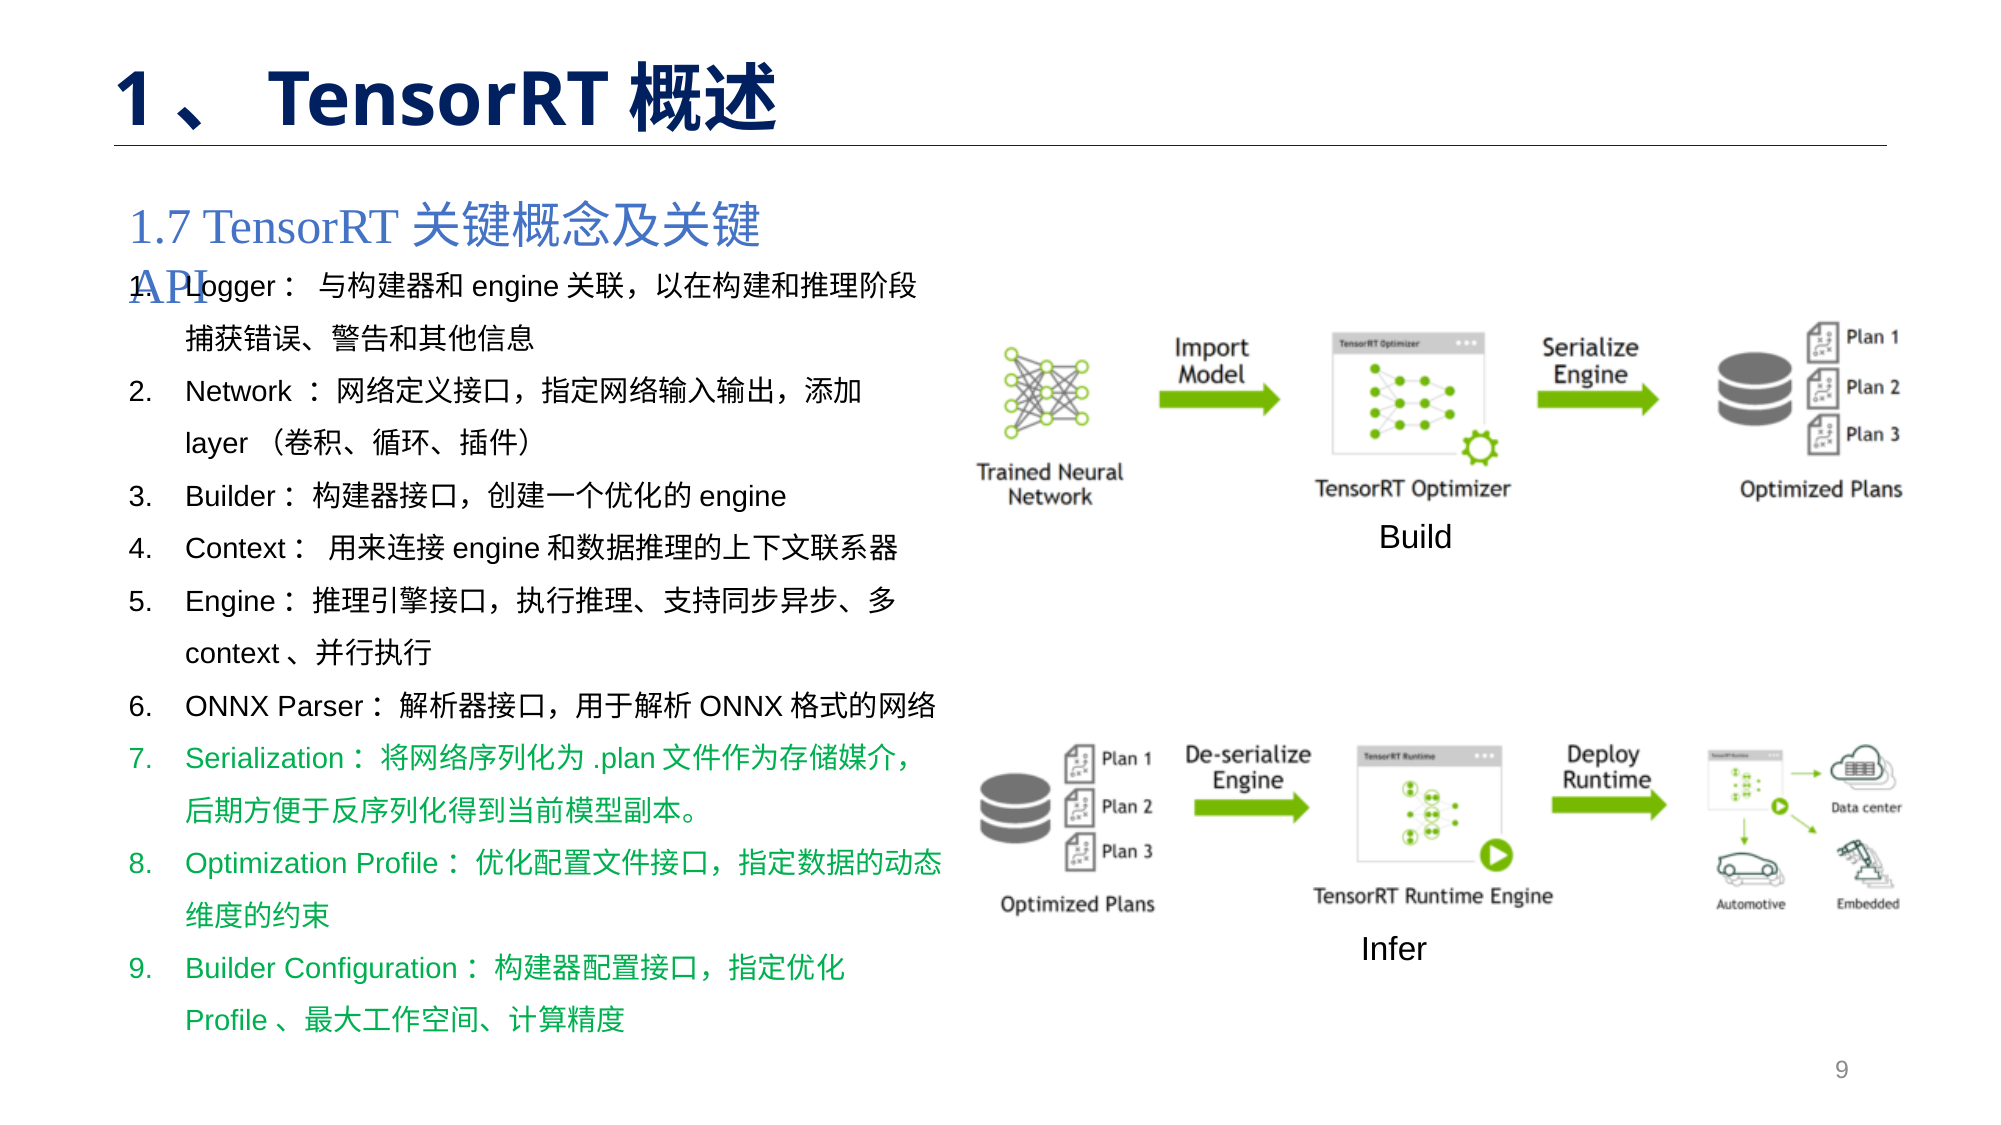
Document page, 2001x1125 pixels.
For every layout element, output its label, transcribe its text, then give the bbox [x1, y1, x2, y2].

text_box Build [1364, 524, 1631, 563]
picture [960, 710, 1914, 930]
list 1、TensorRT概述 [114, 50, 1888, 120]
text_box 1.7 TensorRT关键概念及关键API [114, 186, 865, 242]
text_box Logger： 与构建器和engine关联，以在构建和推理阶段捕获错误、警告和其他信息 Network ：网络定义接口，指定网络输入输出，添加layer（卷积、循环、插件） Builder：构建器接口，创建一个优化的engine Context： 用来连接engine和数据推理的上下文联系器 Engine：推理引擎接口，执行推理、支持同步异步、多context、并行执行 ONNX Parser：解析器接口，用于解析ONNX格式的网络 Serialization：将网络序列化为.plan文件作为存储媒介，后期方便于反序列化得到当前模型副本。 Optimization Profile：优化配置文件接口，指定数据的动态维度的约束 Builder Configuration：构建器配置接口，指定优化Profile、最大工作空间、计算精度 [113, 242, 961, 1044]
text_box Infer [1346, 930, 1613, 974]
text_box 9 [1413, 1046, 1864, 1107]
picture [960, 291, 1915, 524]
